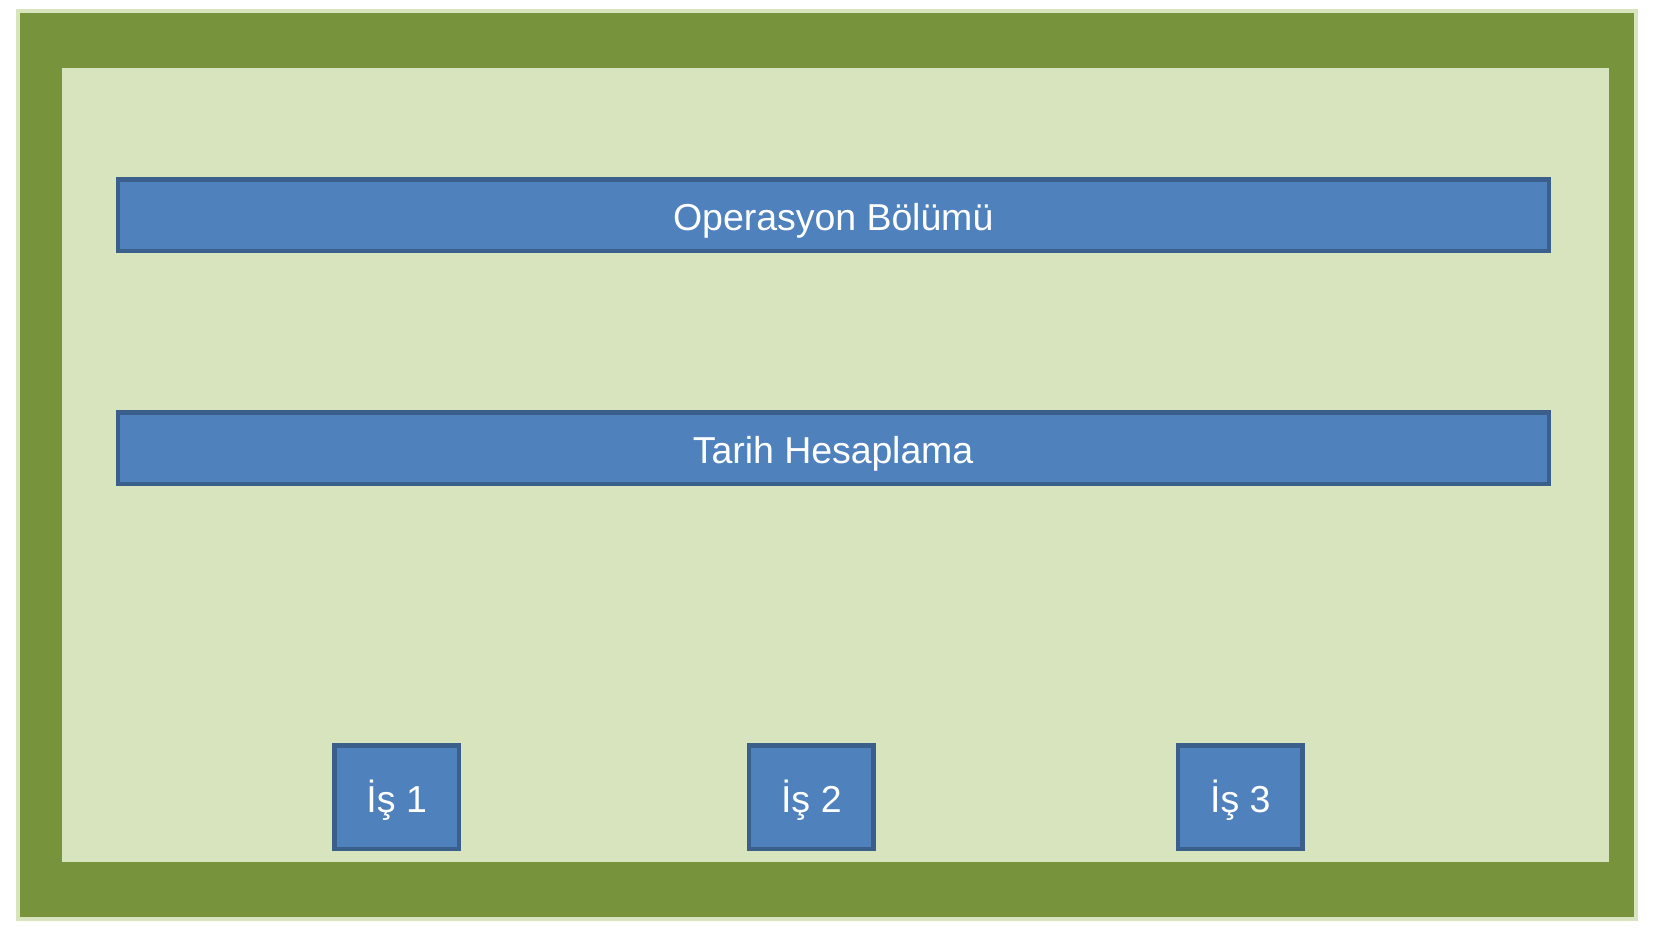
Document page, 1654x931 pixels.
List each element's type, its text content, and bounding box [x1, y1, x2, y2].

text_box İş 2 [747, 743, 876, 851]
text_box Operasyon Bölümü [116, 177, 1551, 253]
text_box [62, 68, 1609, 862]
text_box nnbdbd [16, 9, 1638, 921]
text_box Tarih Hesaplama [116, 410, 1551, 486]
text_box İş 3 [1176, 743, 1305, 851]
text_box İş 1 [332, 743, 461, 851]
